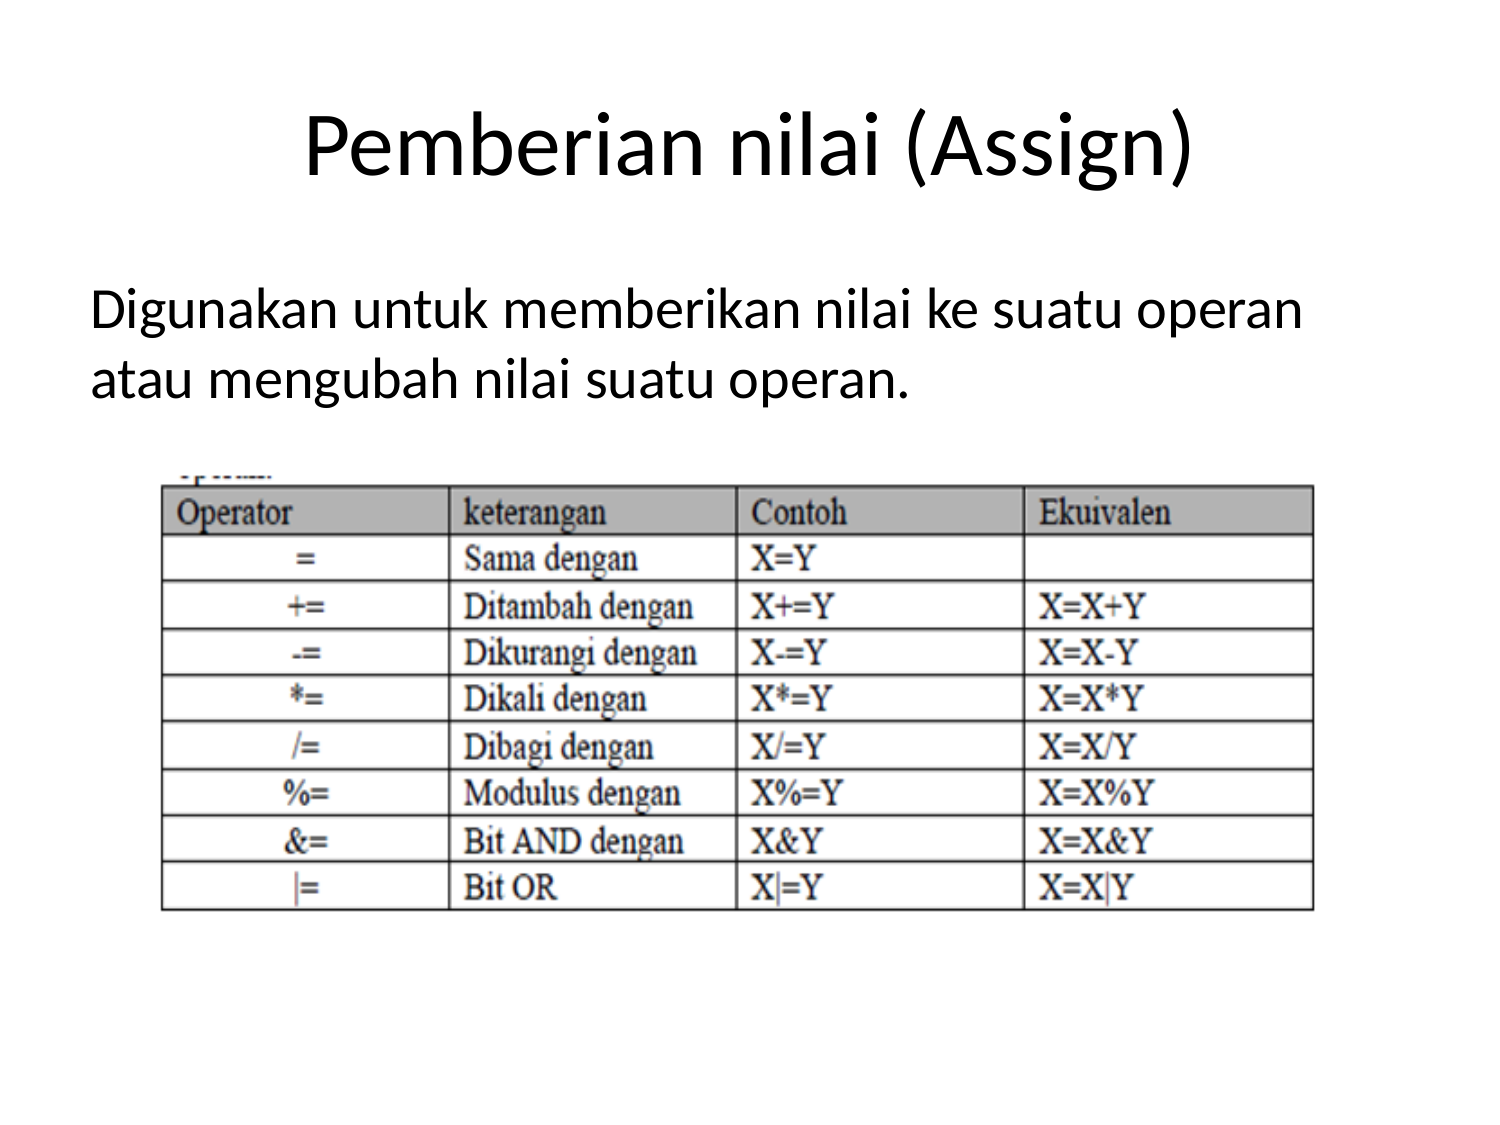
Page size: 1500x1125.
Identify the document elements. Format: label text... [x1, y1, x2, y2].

title Pemberian nilai (Assign) [75, 45, 1425, 233]
picture [147, 470, 1329, 929]
list Digunakan untuk memberikan nilai ke suatu operan atau mengubah nilai suatu operan. [75, 262, 1425, 1005]
